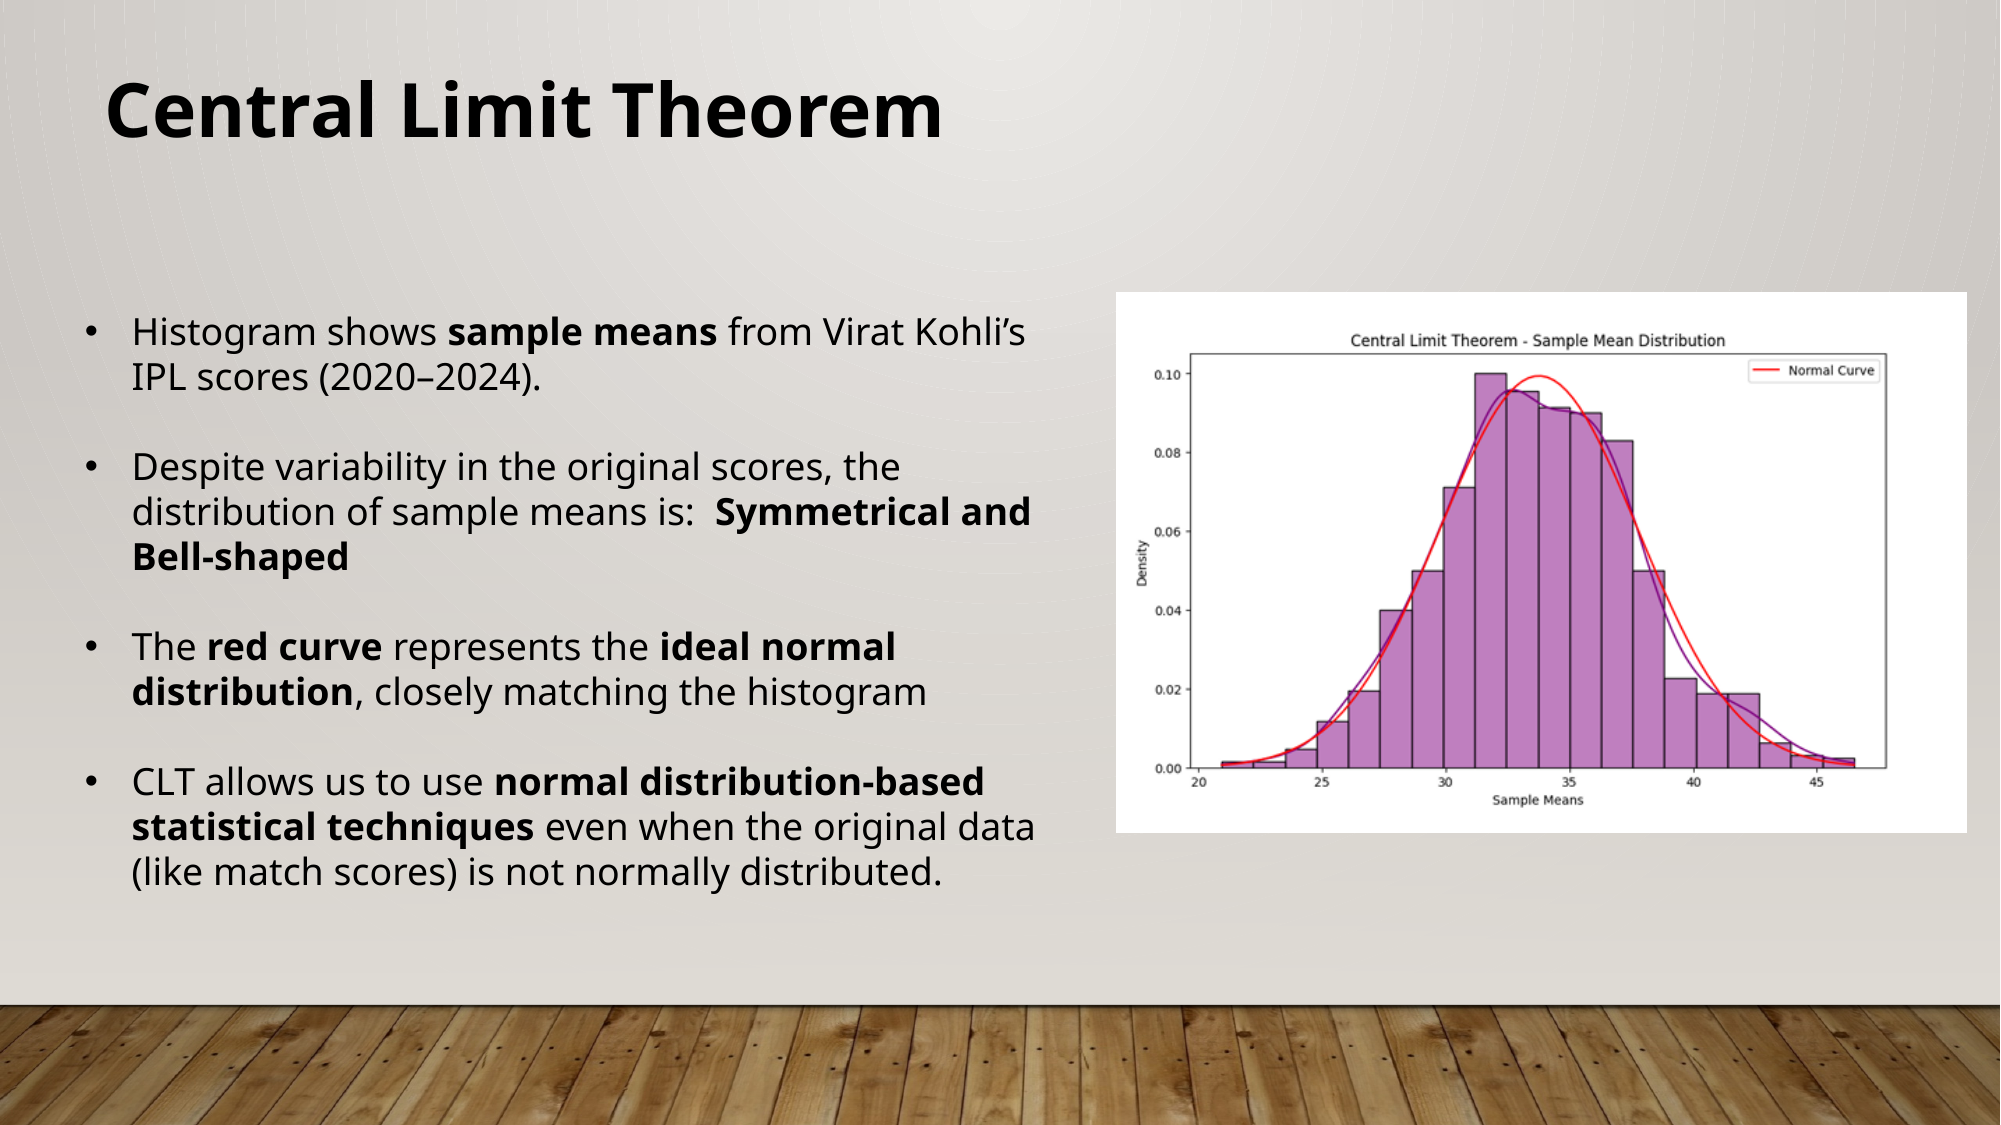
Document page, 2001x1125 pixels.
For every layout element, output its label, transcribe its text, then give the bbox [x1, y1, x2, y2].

picture [0, 1005, 2000, 1125]
text_box Histogram shows sample means from Virat Kohli’s IPL scores (2020–2024). Despite variability in the original scores, the distribution of sample means is: Symmetrical and Bell-shaped The red curve represents the ideal normal distribution, closely matching the histogram CLT allows us to use normal distribution-based statistical techniques even when the original data (like match scores) is not normally distributed. [70, 210, 1072, 901]
text_box Central Limit Theorem [89, 55, 1923, 161]
picture [1116, 292, 1967, 833]
